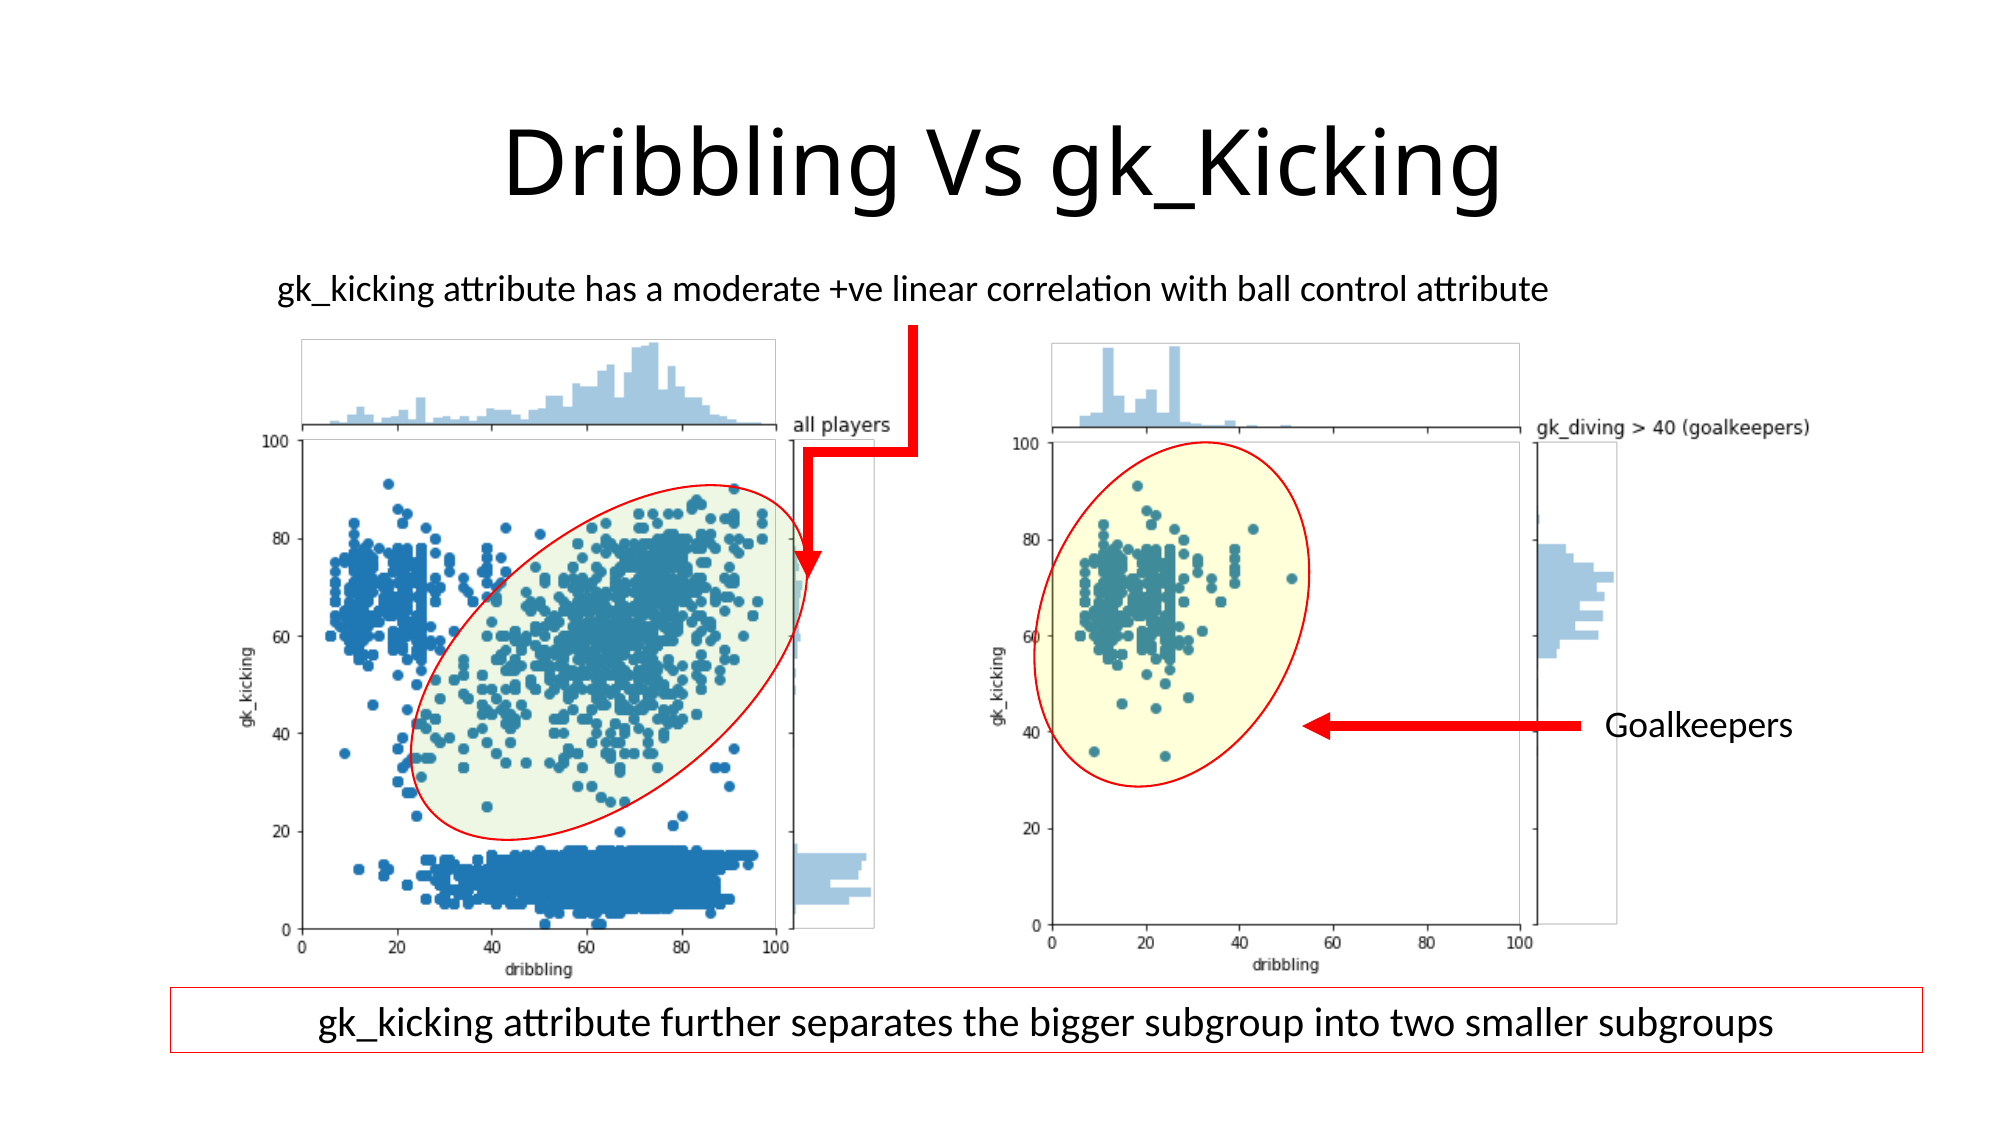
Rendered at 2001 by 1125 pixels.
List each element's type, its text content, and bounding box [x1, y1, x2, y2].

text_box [733, 399, 988, 505]
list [927, 328, 1870, 983]
text_box gk_kicking attribute has a moderate +ve linear correlation with ball control attribute [213, 256, 1615, 316]
text_box gk_kicking attribute further separates the bigger subgroup into two smaller subgroups [170, 987, 1923, 1053]
title Dribbling Vs gk_Kicking [384, 47, 1623, 285]
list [227, 312, 901, 984]
